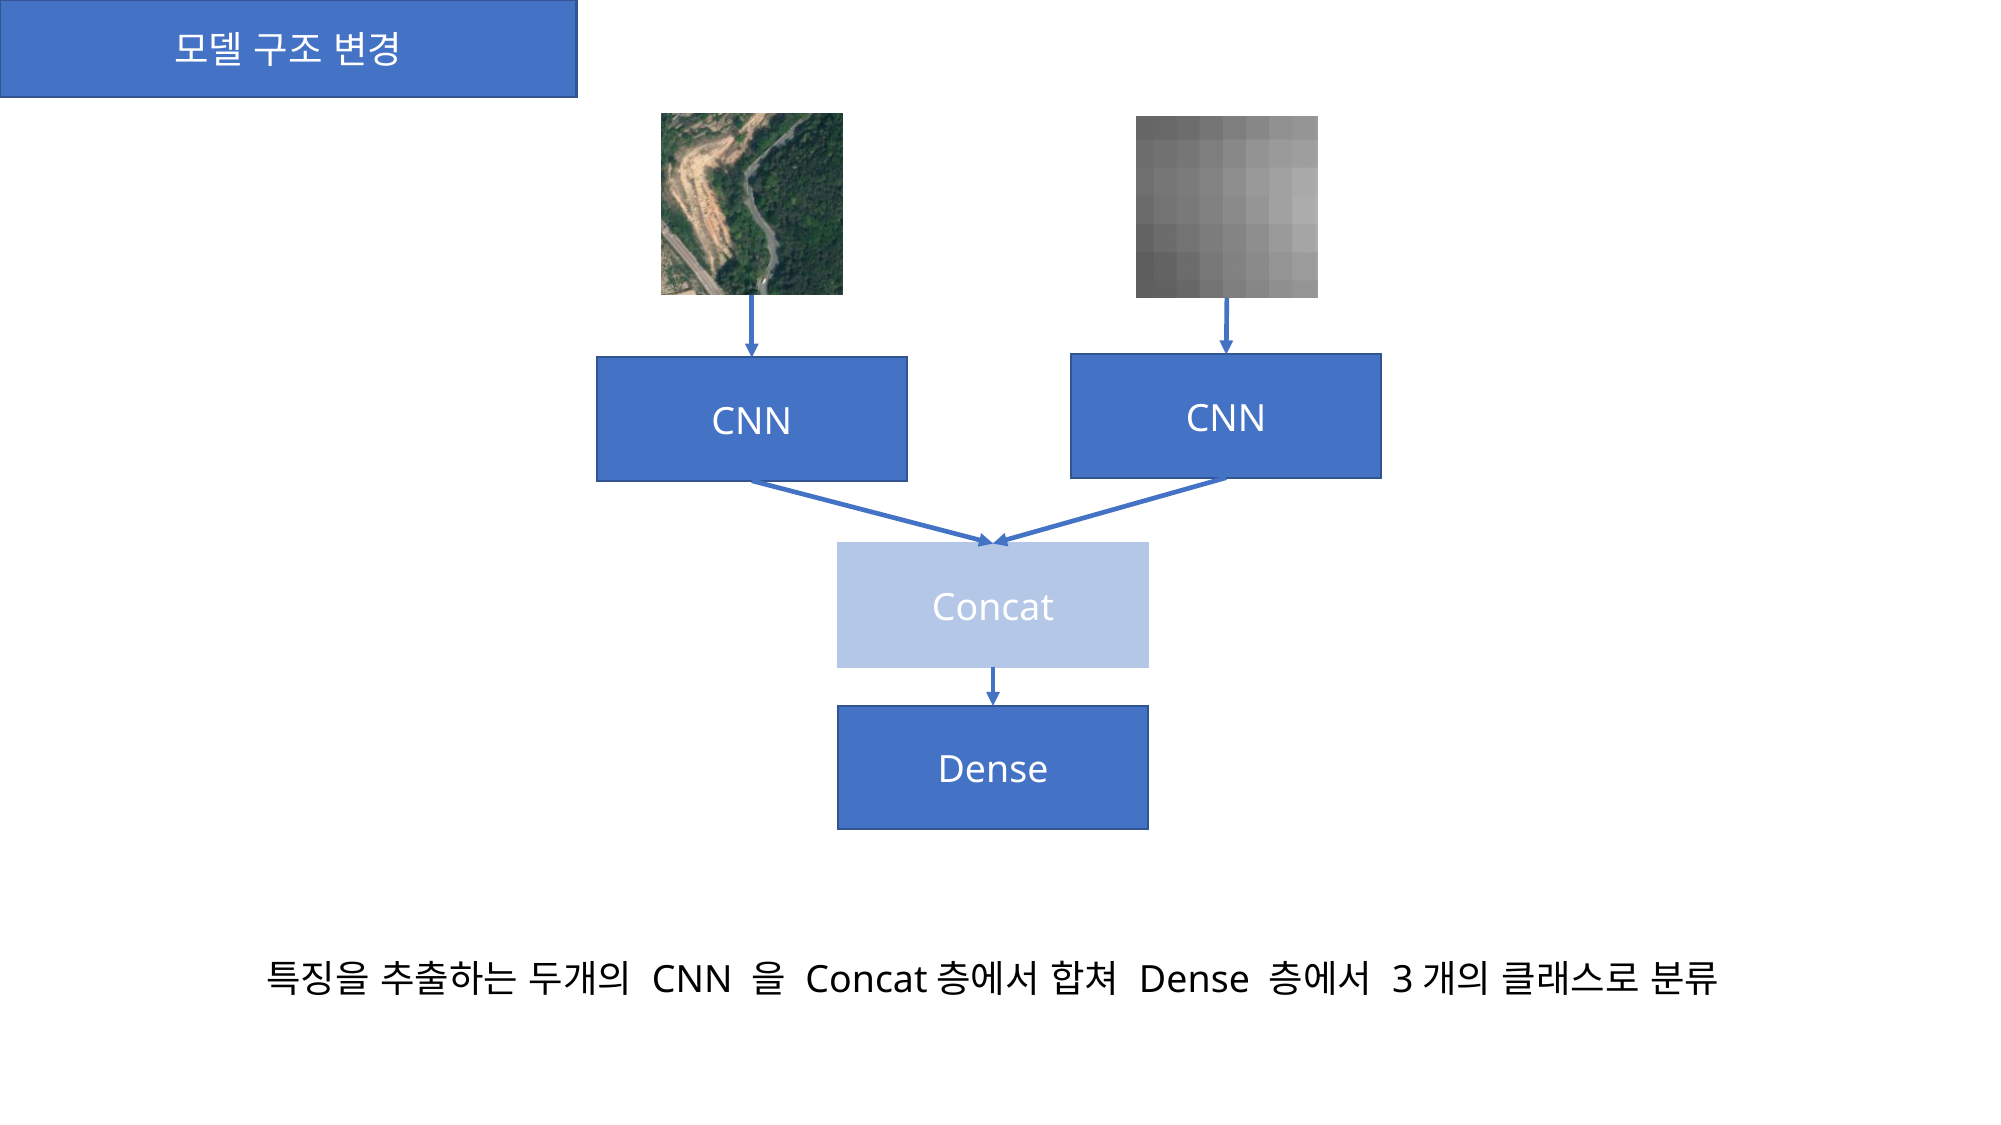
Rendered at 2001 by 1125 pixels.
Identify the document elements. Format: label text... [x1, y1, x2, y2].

text_box 모델 구조 변경 [0, 0, 578, 98]
text_box Dense [837, 705, 1149, 830]
picture [1136, 116, 1318, 298]
text_box CNN [596, 356, 908, 482]
text_box CNN [1070, 353, 1382, 479]
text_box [992, 477, 1227, 544]
text_box Concat [837, 544, 1149, 668]
text_box 특징을 추출하는 두개의 CNN 을 Concat층에서 합쳐 Dense 층에서 3개의 클래스로 분류 [251, 947, 1735, 1008]
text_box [751, 480, 992, 544]
picture [661, 113, 843, 295]
